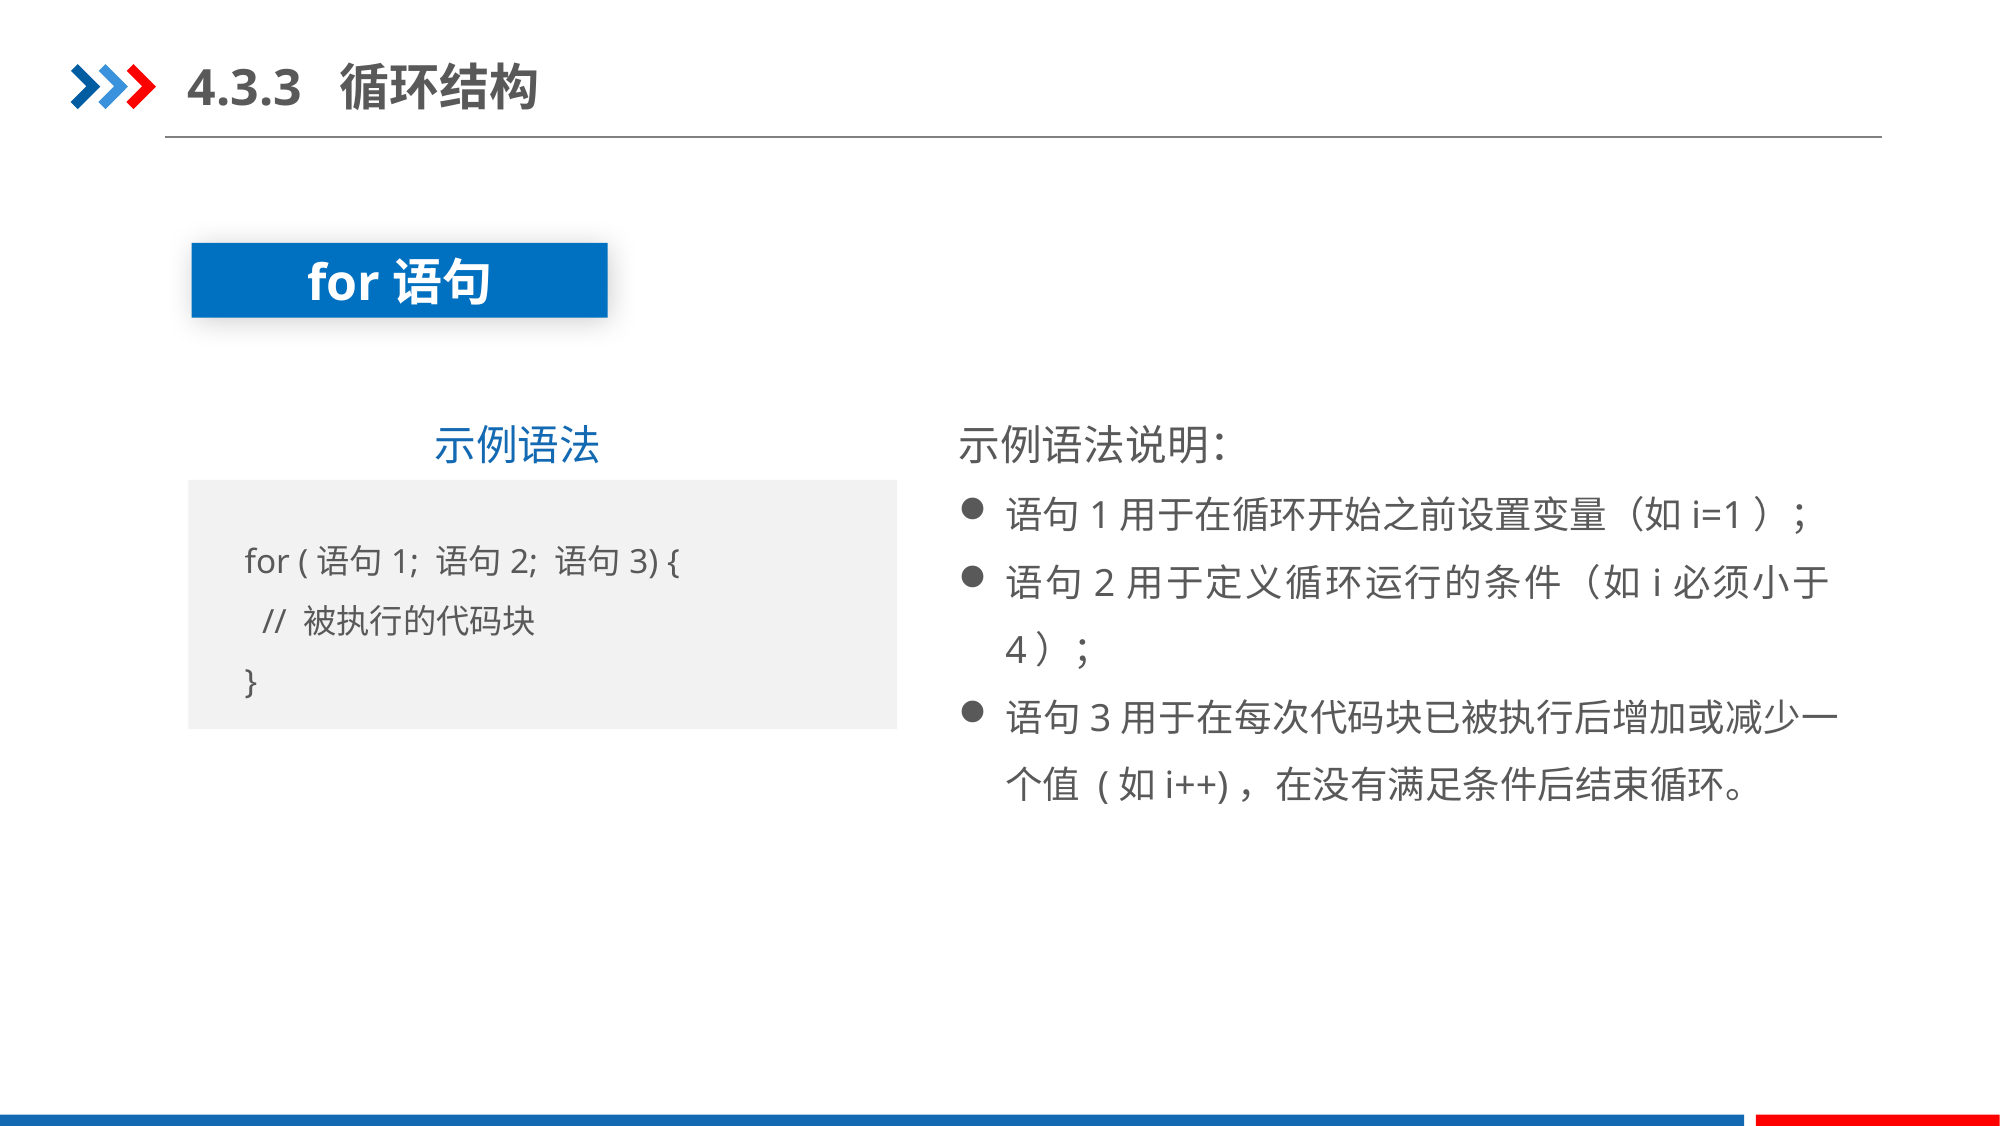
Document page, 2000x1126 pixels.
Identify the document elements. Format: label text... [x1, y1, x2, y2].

text_box 4.3.3 循环结构 [187, 43, 827, 127]
text_box for (语句1; 语句2; 语句3) { // 被执行的代码块 } [229, 512, 856, 708]
text_box 示例语法 [370, 383, 666, 479]
text_box 示例语法说明： 语句1用于在循环开始之前设置变量（如i=1）； 语句2用于定义循环运行的条件（如i必须小于4）； 语句3用于在每次代码块已被执行后增加或减少一个值 (如i++)，在没有满足条件后结束循环。 [938, 384, 1859, 817]
text_box for语句 [191, 242, 608, 318]
text_box [186, 478, 899, 731]
